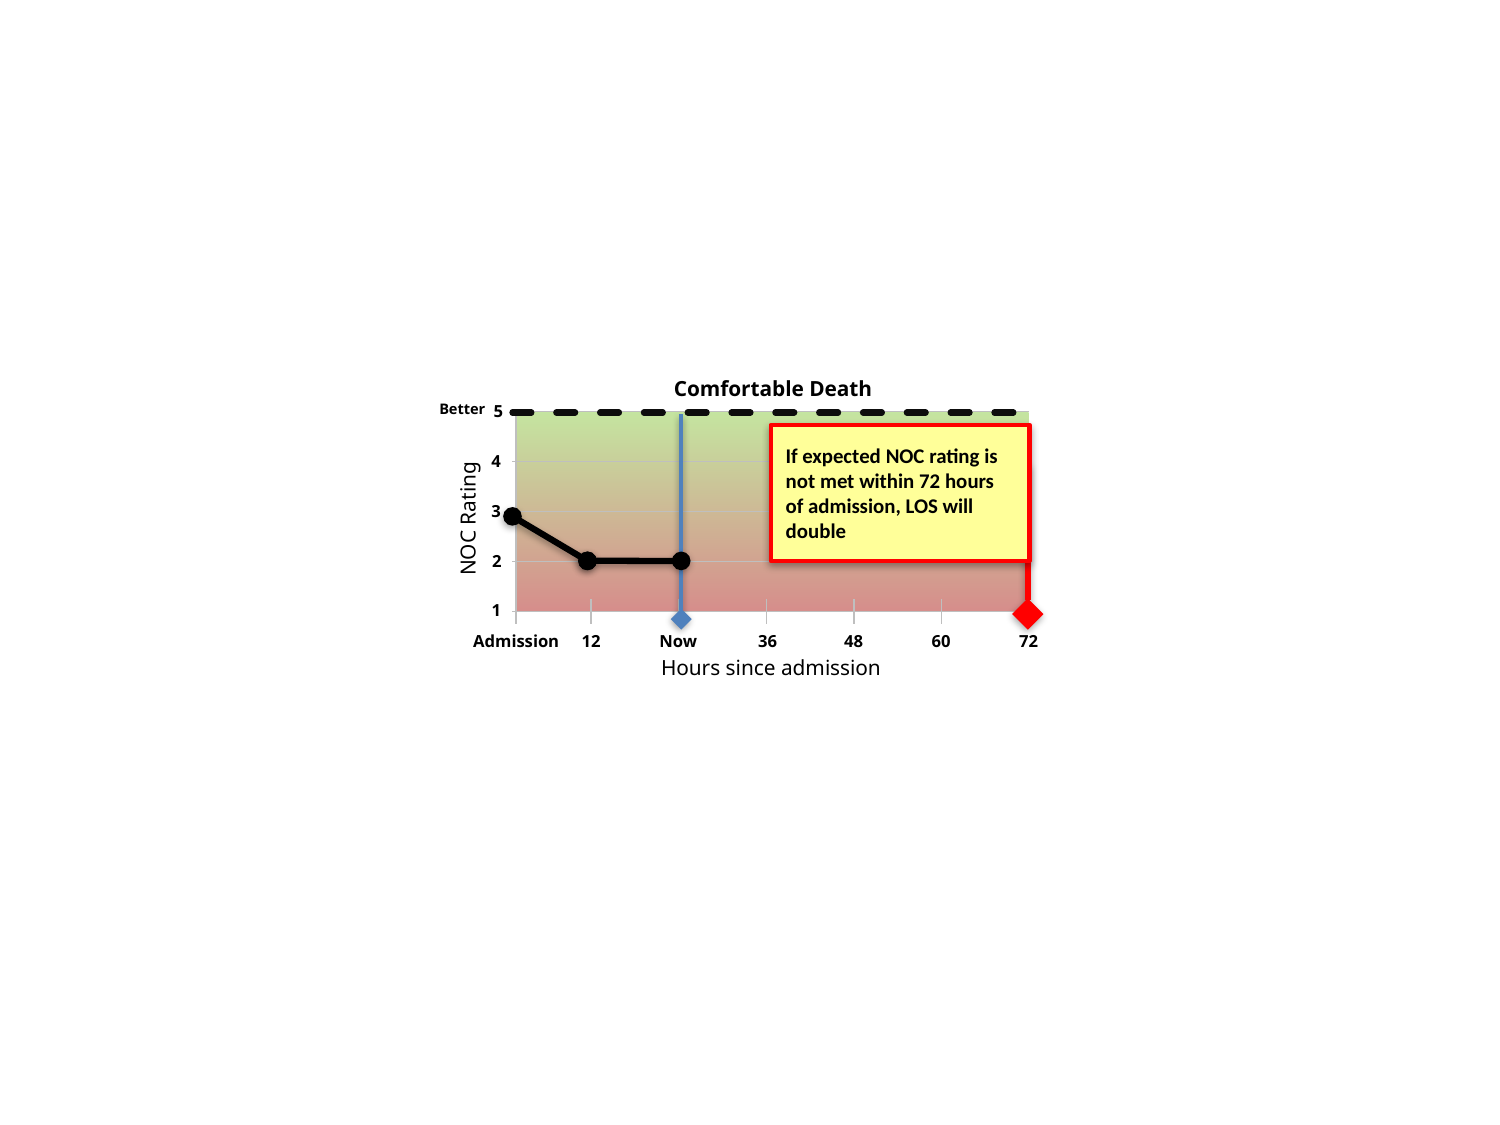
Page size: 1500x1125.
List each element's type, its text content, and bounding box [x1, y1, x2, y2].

text_box If expected NOC rating is not met within 72 hours of admission, LOS will double [770, 424, 1030, 562]
text_box Better [424, 392, 500, 425]
text_box Hours since admission [512, 647, 1030, 687]
text_box Comfortable Death [514, 368, 1032, 408]
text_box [512, 516, 588, 562]
text_box NOC Rating [447, 425, 488, 626]
